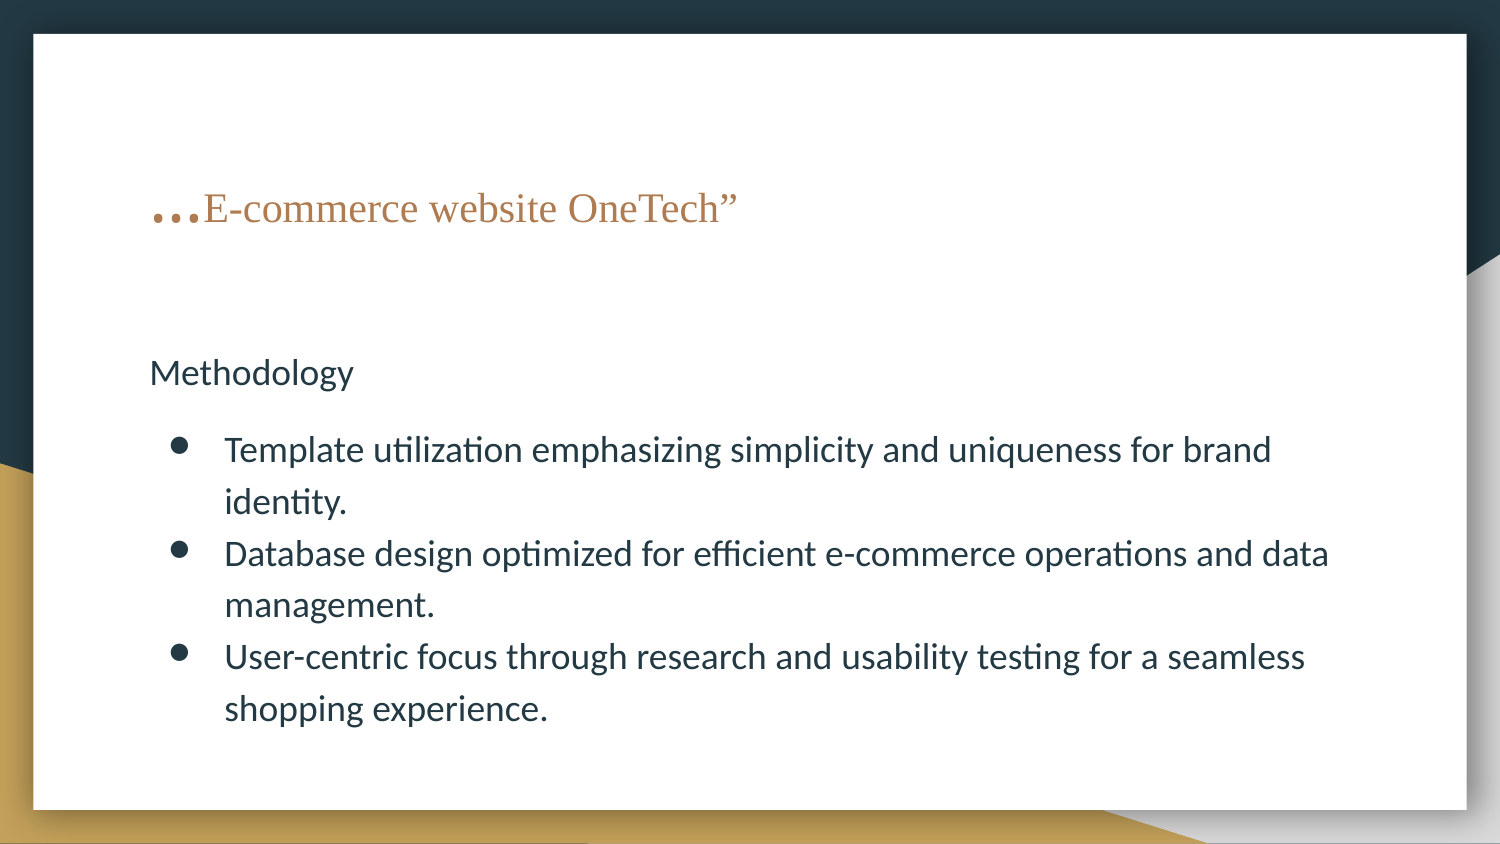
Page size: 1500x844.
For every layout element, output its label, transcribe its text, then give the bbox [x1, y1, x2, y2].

list Methodology Template utilization emphasizing simplicity and uniqueness for brand identity. Database design optimized for efficient e-commerce operations and data management. User-centric focus through research and usability testing for a seamless shopping experience. [134, 326, 1366, 729]
title …E-commerce website OneTech” [134, 138, 1366, 296]
